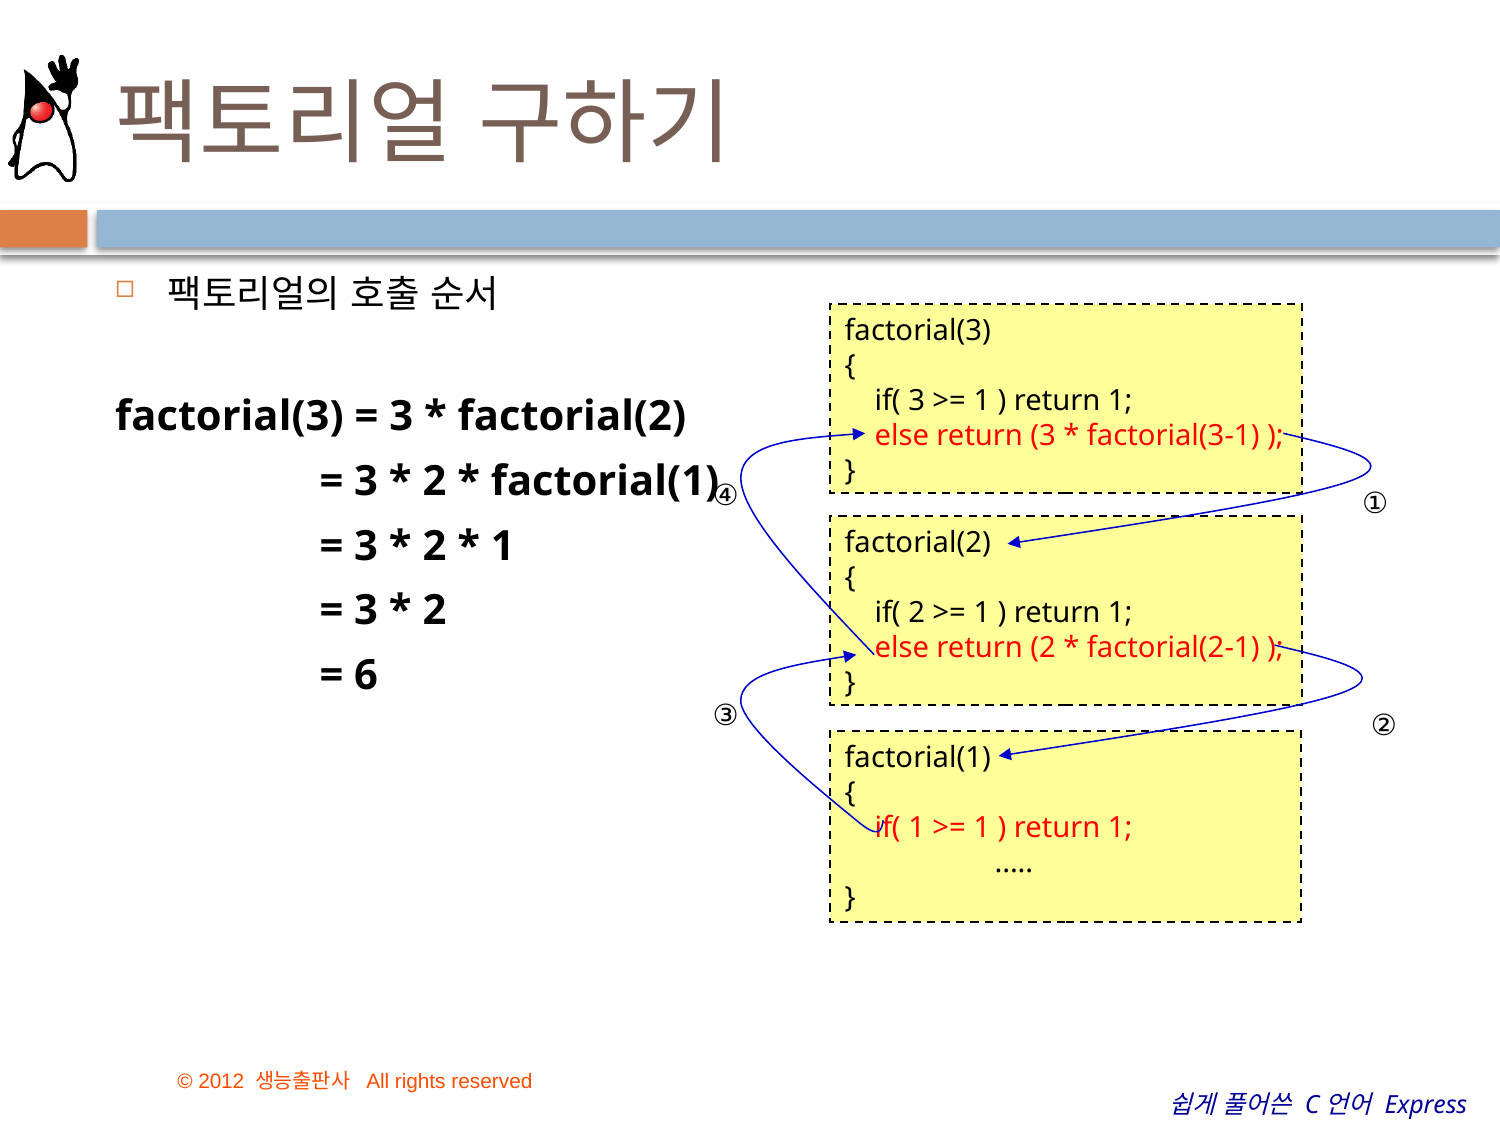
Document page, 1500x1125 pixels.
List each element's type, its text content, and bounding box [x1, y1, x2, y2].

text_box ② [1356, 698, 1413, 749]
text_box [740, 428, 875, 655]
text_box factorial(3) { if( 3 >= 1 ) return 1; else return (3 * factorial(3-1) ); } [829, 304, 1303, 494]
text_box ③ [697, 689, 754, 739]
text_box [998, 645, 1363, 761]
text_box ① [1347, 476, 1404, 527]
picture [8, 55, 79, 182]
text_box ④ [697, 468, 754, 519]
list 팩토리얼의 호출 순서 factorial(3) = 3 * factorial(2) = 3 * 2 * factorial(1) = 3 * 2 * 1 = 3 * 2 = 6 [100, 262, 1438, 1000]
title 팩토리얼 구하기 [100, 37, 1438, 200]
text_box factorial(2) { if( 2 >= 1 ) return 1; else return (2 * factorial(2-1) ); } [829, 516, 1303, 706]
text_box factorial(1) { if( 1 >= 1 ) return 1; ..... } [829, 730, 1302, 922]
text_box [1007, 433, 1371, 549]
text_box [740, 650, 884, 832]
